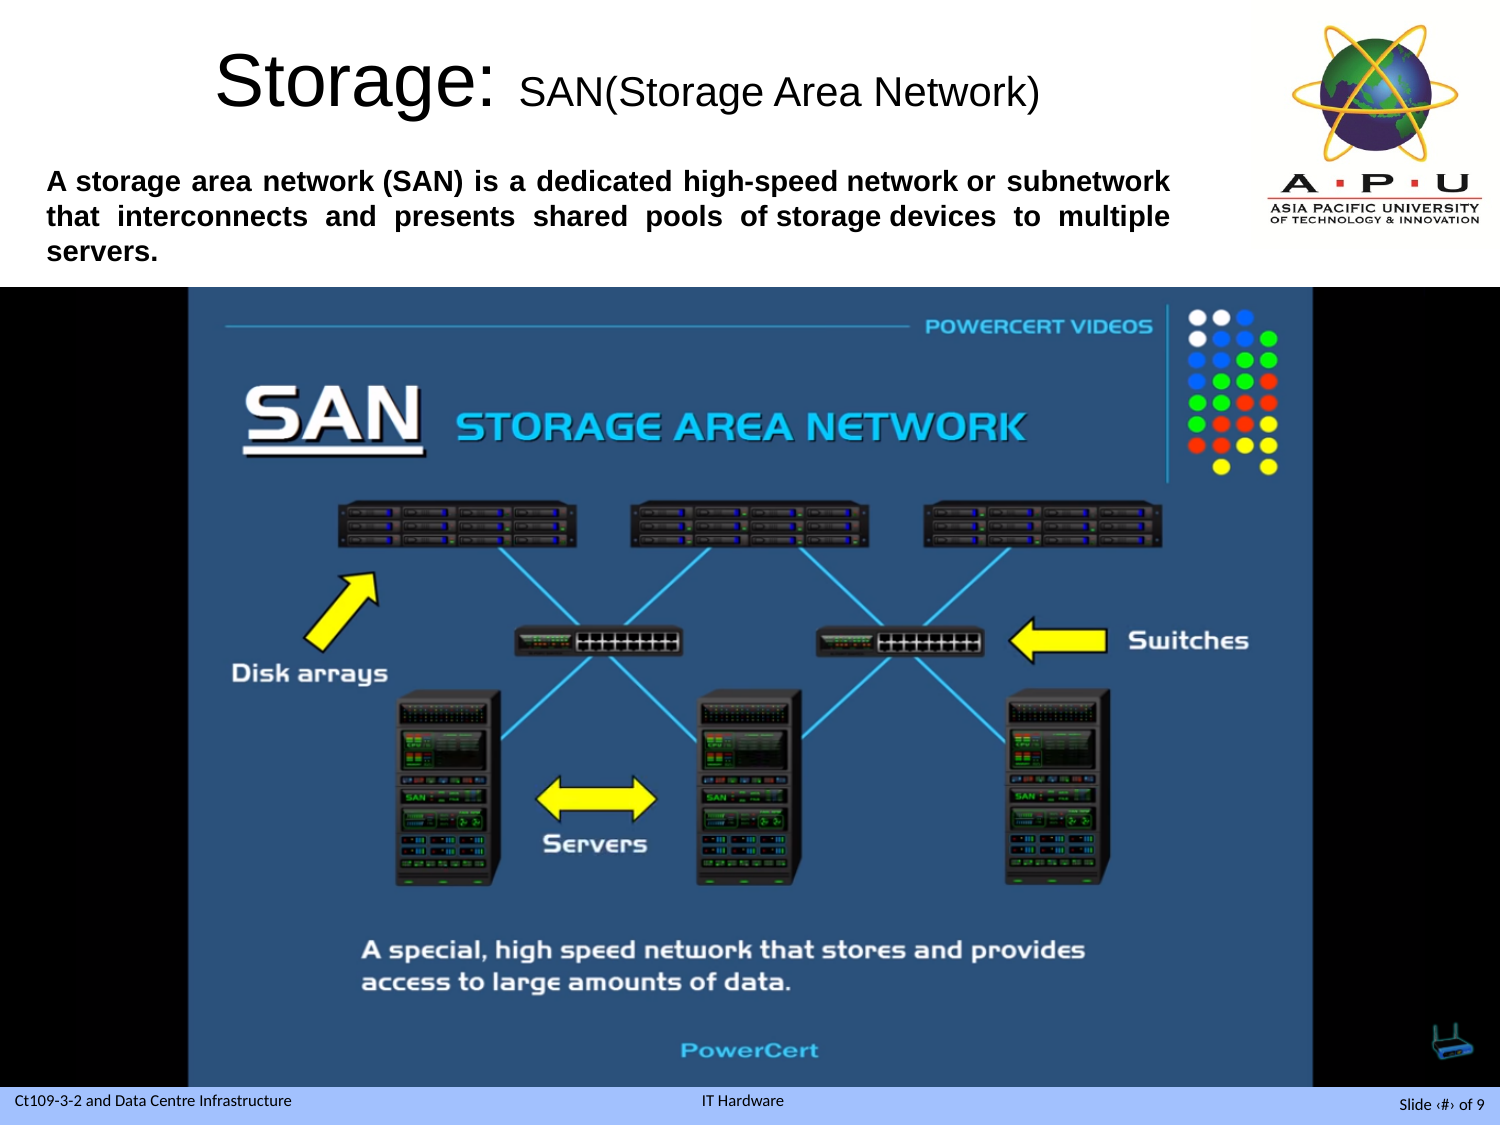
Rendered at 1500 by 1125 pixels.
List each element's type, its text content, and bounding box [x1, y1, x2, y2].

text_box Storage: SAN(Storage Area Network) [50, 0, 1206, 170]
picture [0, 287, 1500, 1087]
title A storage area network (SAN) is a dedicated high-speed network or subnetwork that interconnects and presents shared pools of storage devices to multiple servers. [31, 121, 1187, 286]
picture [1251, 0, 1500, 249]
footer Slide ‹#› of 9 [1024, 1095, 1500, 1125]
